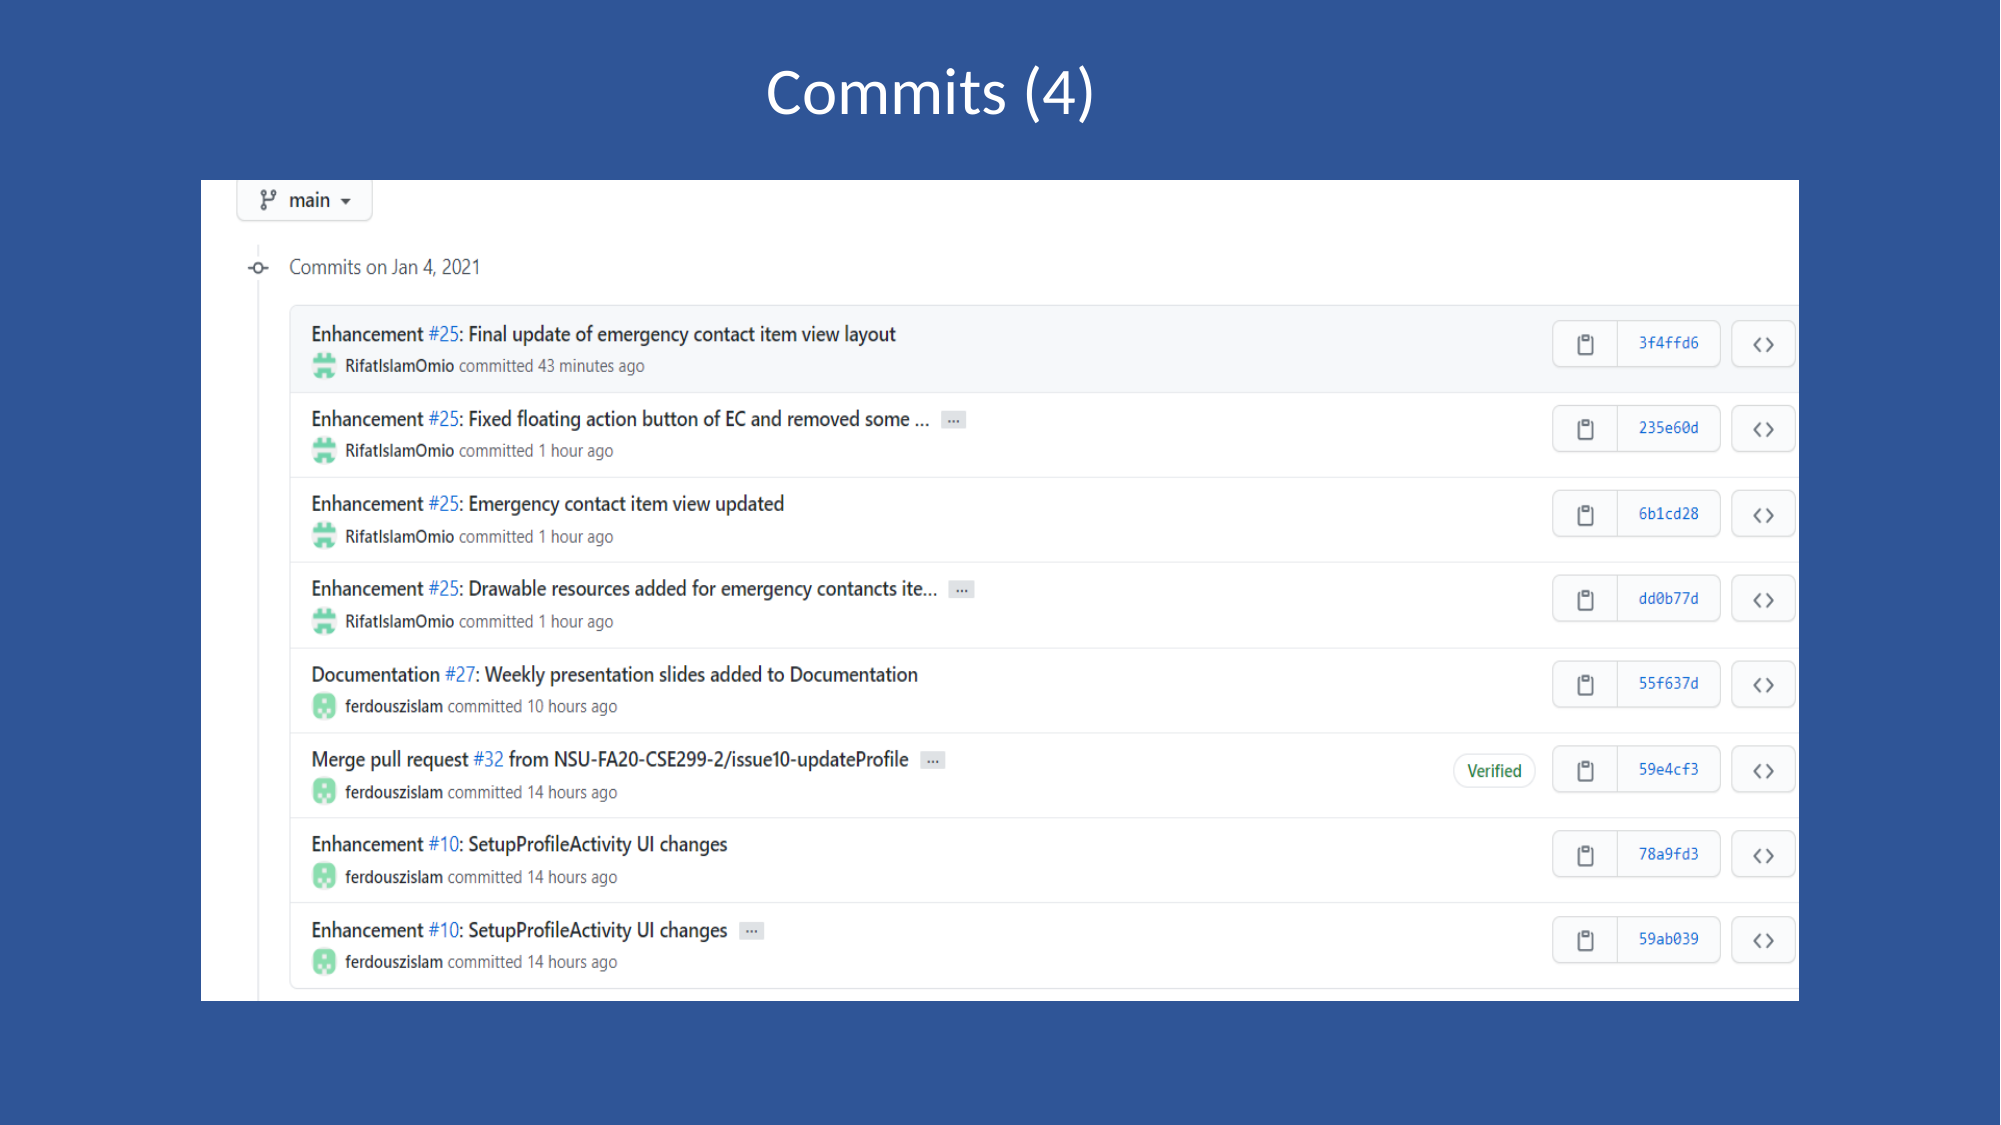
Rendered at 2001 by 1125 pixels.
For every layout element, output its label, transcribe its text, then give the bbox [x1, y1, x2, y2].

picture [200, 180, 1800, 1002]
text_box Commits (4) [751, 40, 1112, 135]
